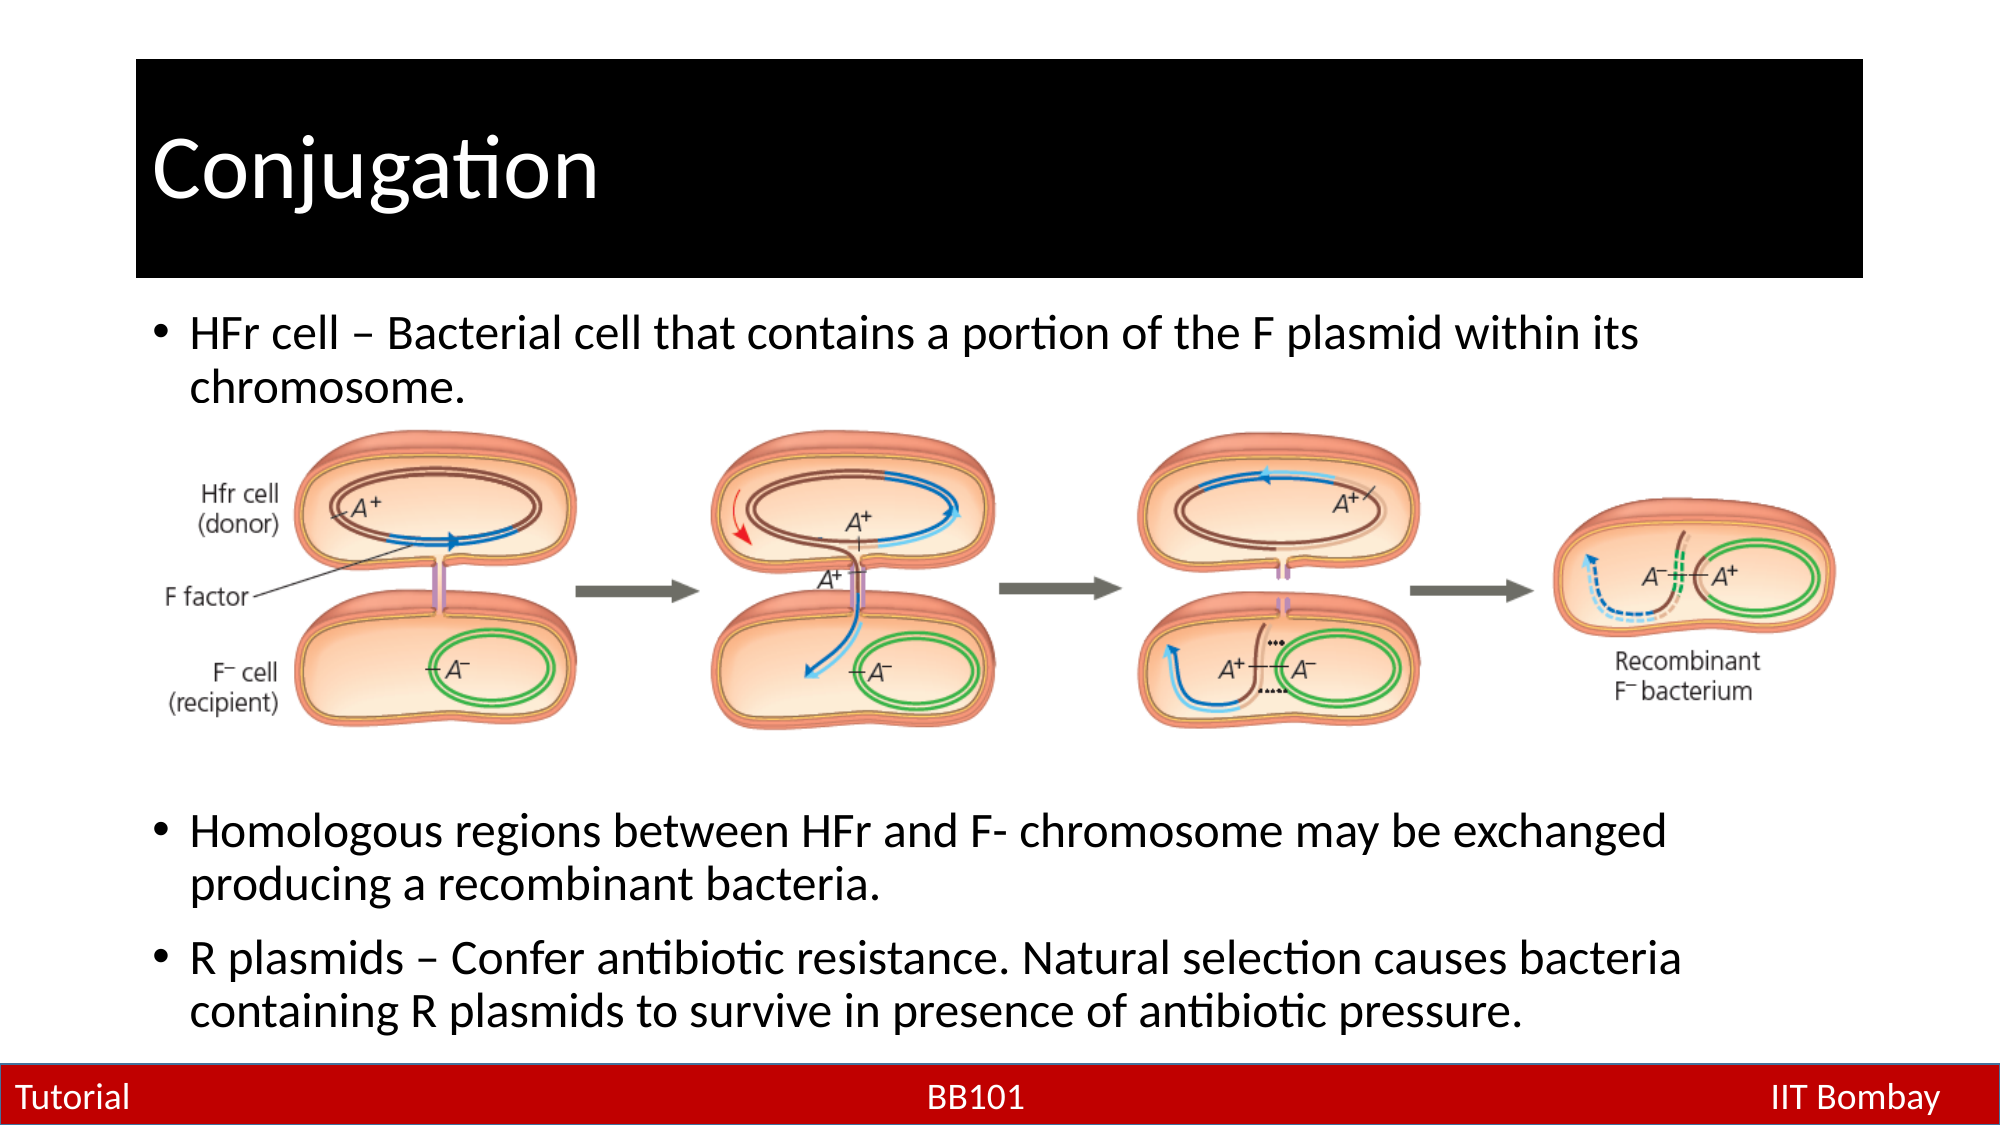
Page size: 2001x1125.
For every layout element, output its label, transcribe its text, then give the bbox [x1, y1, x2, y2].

list HFr cell – Bacterial cell that contains a portion of the F plasmid within its chromosome. Homologous regions between HFr and F- chromosome may be exchanged producing a recombinant bacteria. R plasmids – Confer antibiotic resistance. Natural selection causes bacteria containing R plasmids to survive in presence of antibiotic pressure. [137, 299, 1863, 403]
text_box Tutorial BB101 IIT Bombay [0, 1063, 2000, 1125]
picture [137, 403, 1863, 756]
list HFr cell – Bacterial cell that contains a portion of the F plasmid within its chromosome. Homologous regions between HFr and F- chromosome may be exchanged producing a recombinant bacteria. R plasmids – Confer antibiotic resistance. Natural selection causes bacteria containing R plasmids to survive in presence of antibiotic pressure. [137, 756, 1863, 1053]
title Conjugation [136, 59, 1863, 278]
